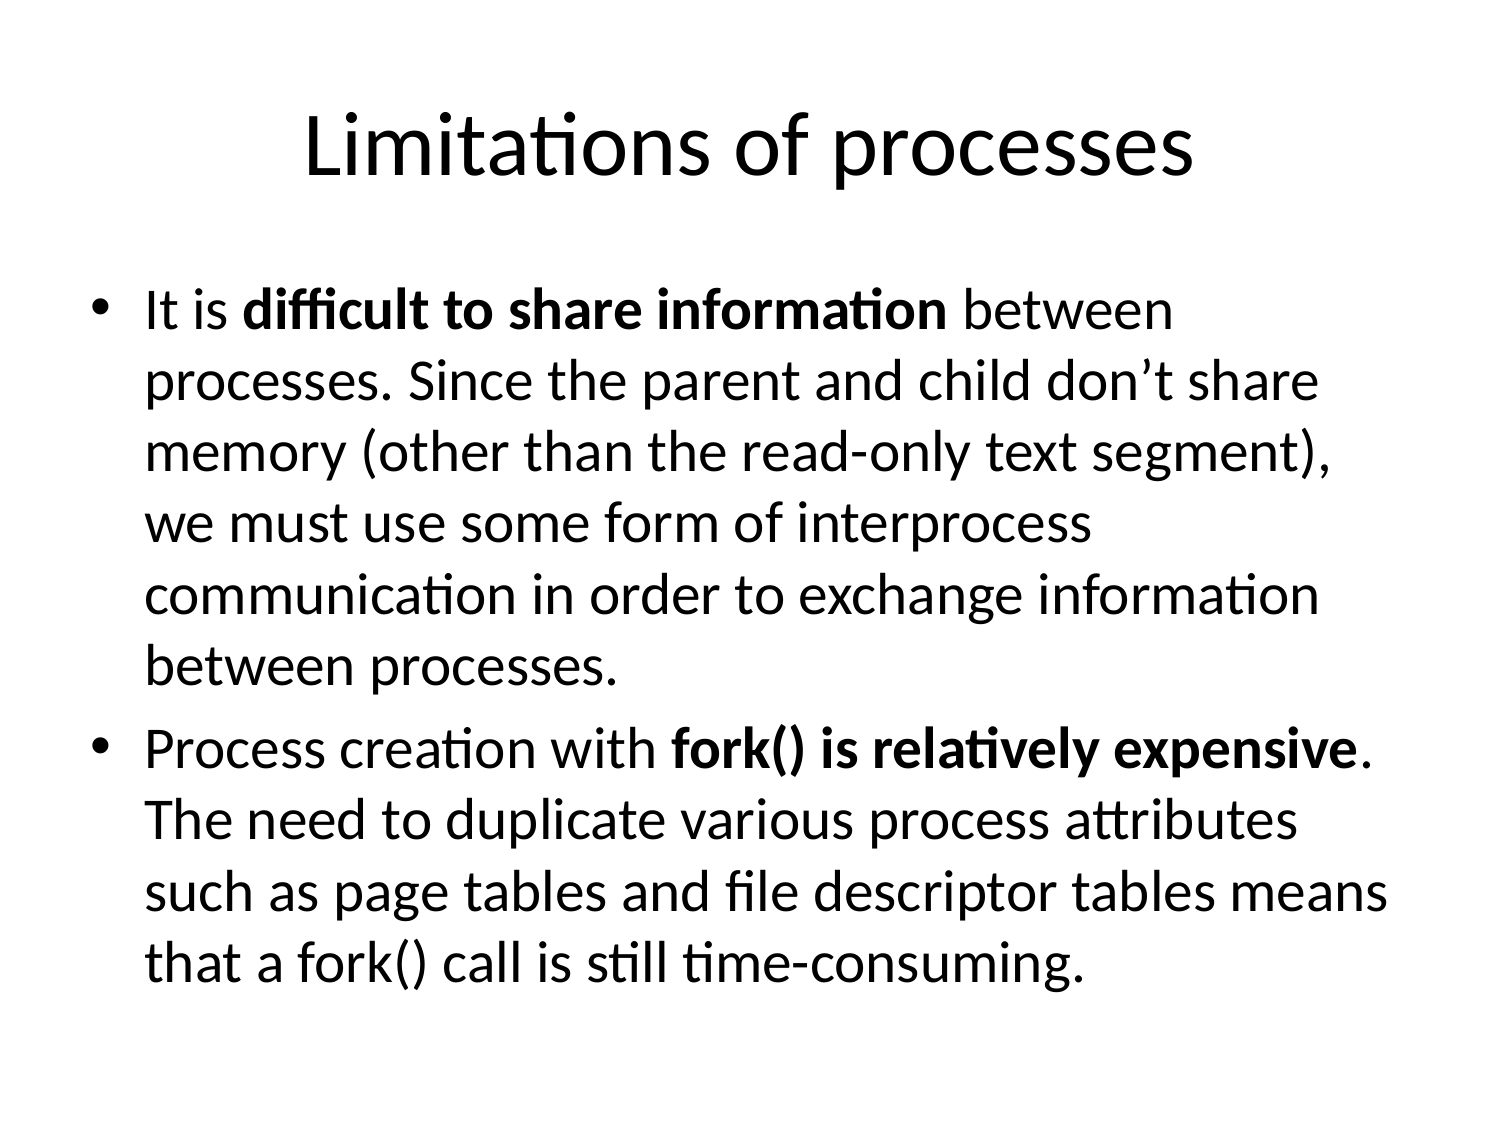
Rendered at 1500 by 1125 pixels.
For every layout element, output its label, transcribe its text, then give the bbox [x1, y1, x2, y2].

list It is difficult to share information between processes. Since the parent and child don’t share memory (other than the read-only text segment), we must use some form of interprocess communication in order to exchange information between processes. Process creation with fork() is relatively expensive. The need to duplicate various process attributes such as page tables and file descriptor tables means that a fork() call is still time-consuming. [75, 262, 1425, 1005]
title Limitations of processes [75, 45, 1425, 233]
